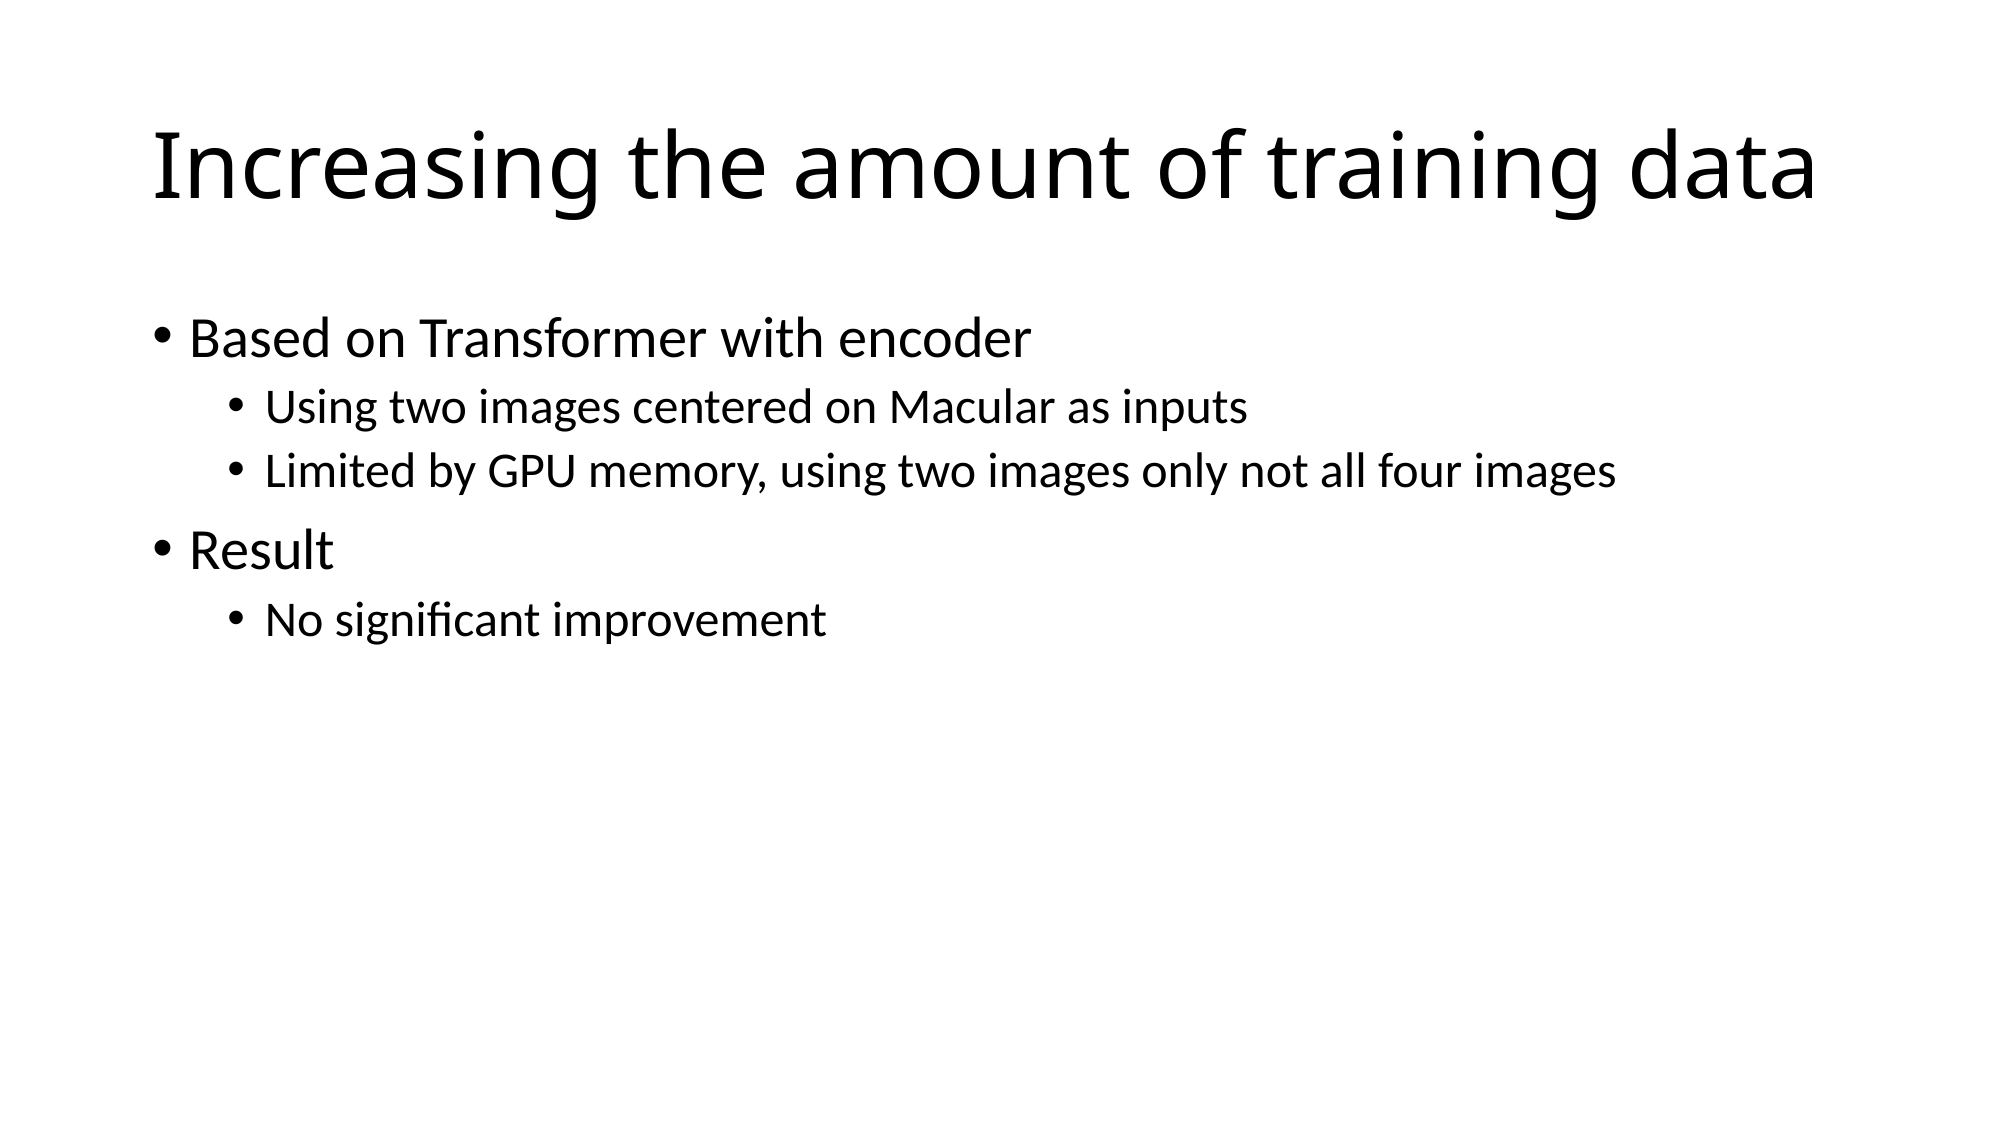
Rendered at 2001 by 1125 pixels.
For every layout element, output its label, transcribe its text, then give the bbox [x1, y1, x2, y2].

list Based on Transformer with encoder Using two images centered on Macular as inputs Limited by GPU memory, using two images only not all four images Result No significant improvement [137, 299, 1863, 1014]
title Increasing the amount of training data [137, 59, 1863, 278]
